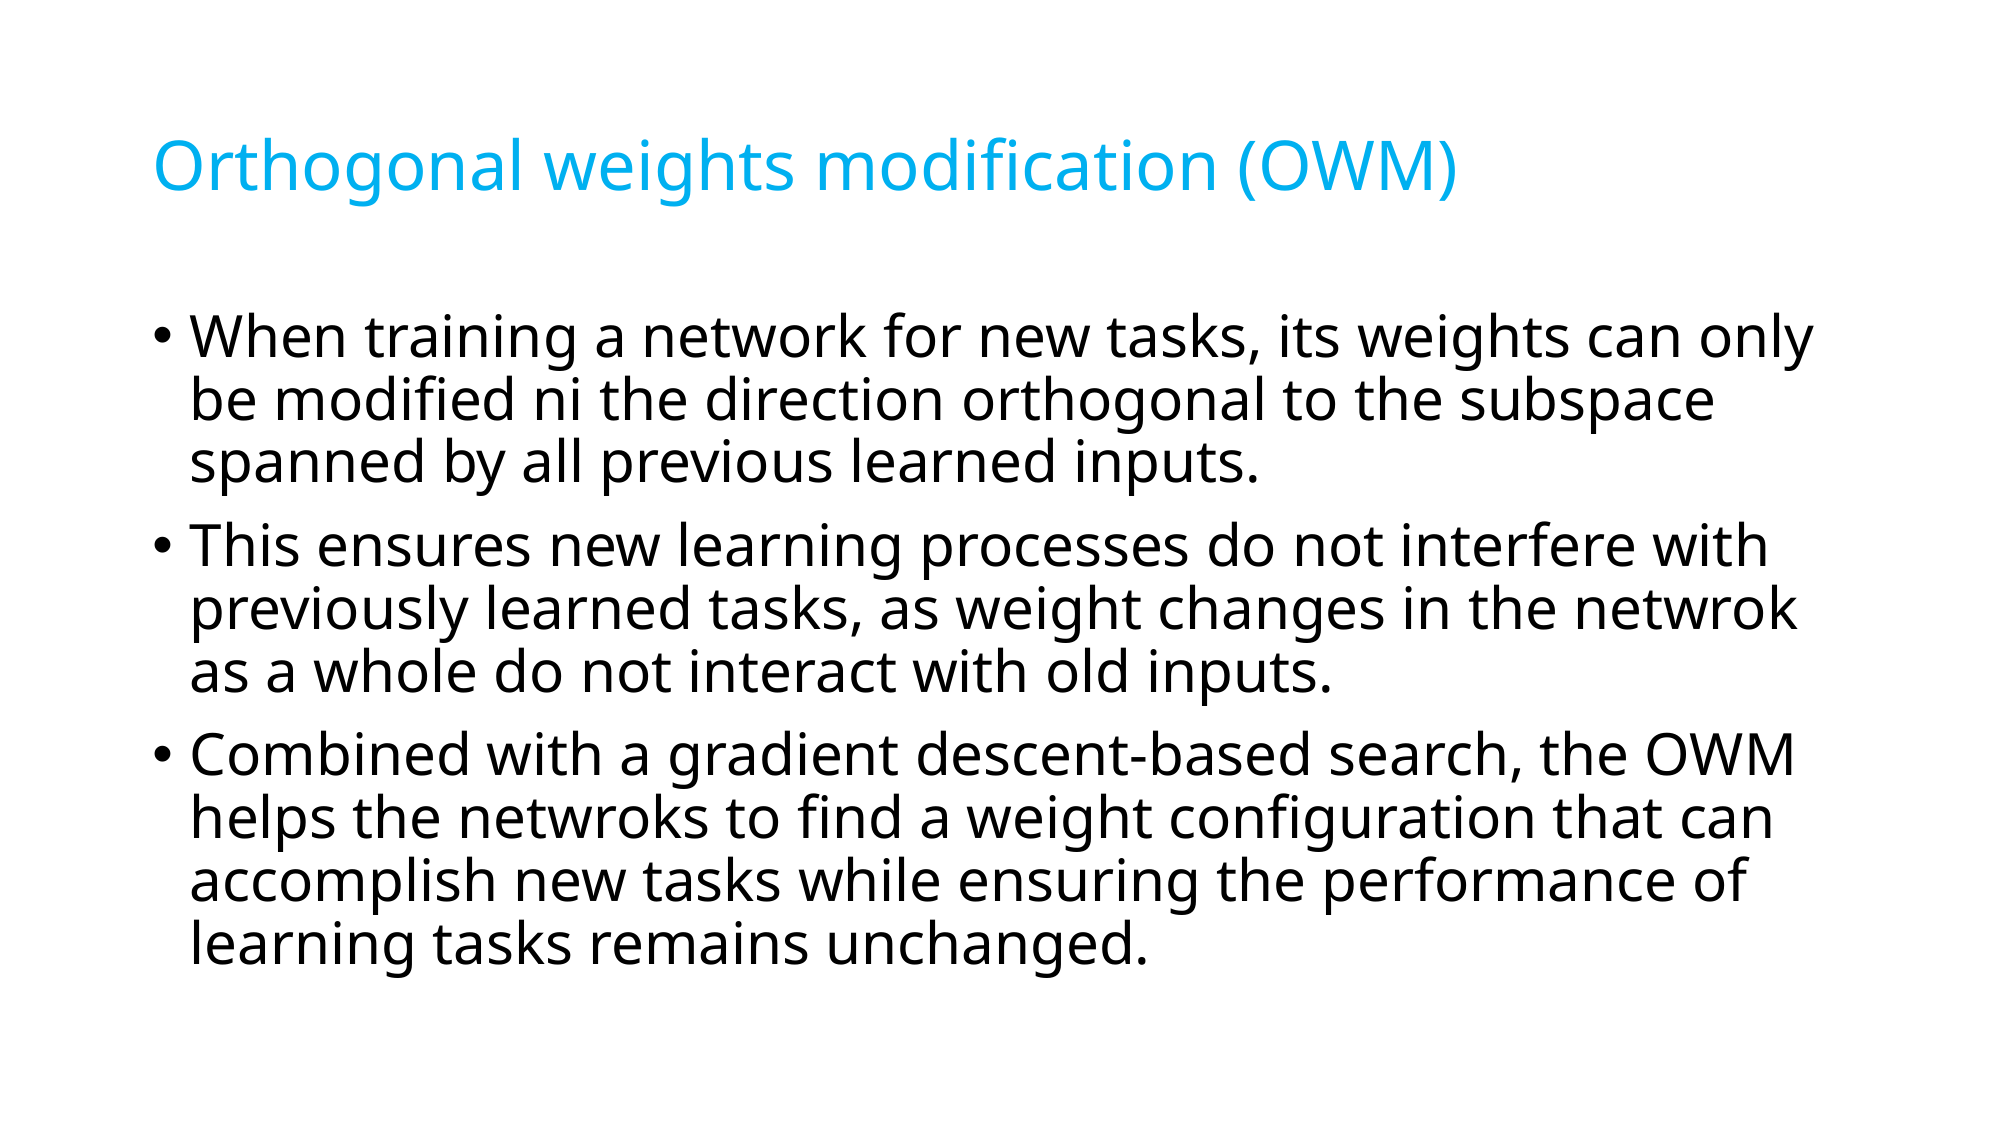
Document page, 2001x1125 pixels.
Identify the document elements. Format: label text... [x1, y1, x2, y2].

list When training a network for new tasks, its weights can only be modified ni the direction orthogonal to the subspace spanned by all previous learned inputs. This ensures new learning processes do not interfere with previously learned tasks, as weight changes in the netwrok as a whole do not interact with old inputs. Combined with a gradient descent-based search, the OWM helps the netwroks to find a weight configuration that can accomplish new tasks while ensuring the performance of learning tasks remains unchanged. [137, 299, 1863, 1014]
title Orthogonal weights modification (OWM) [137, 59, 1863, 278]
